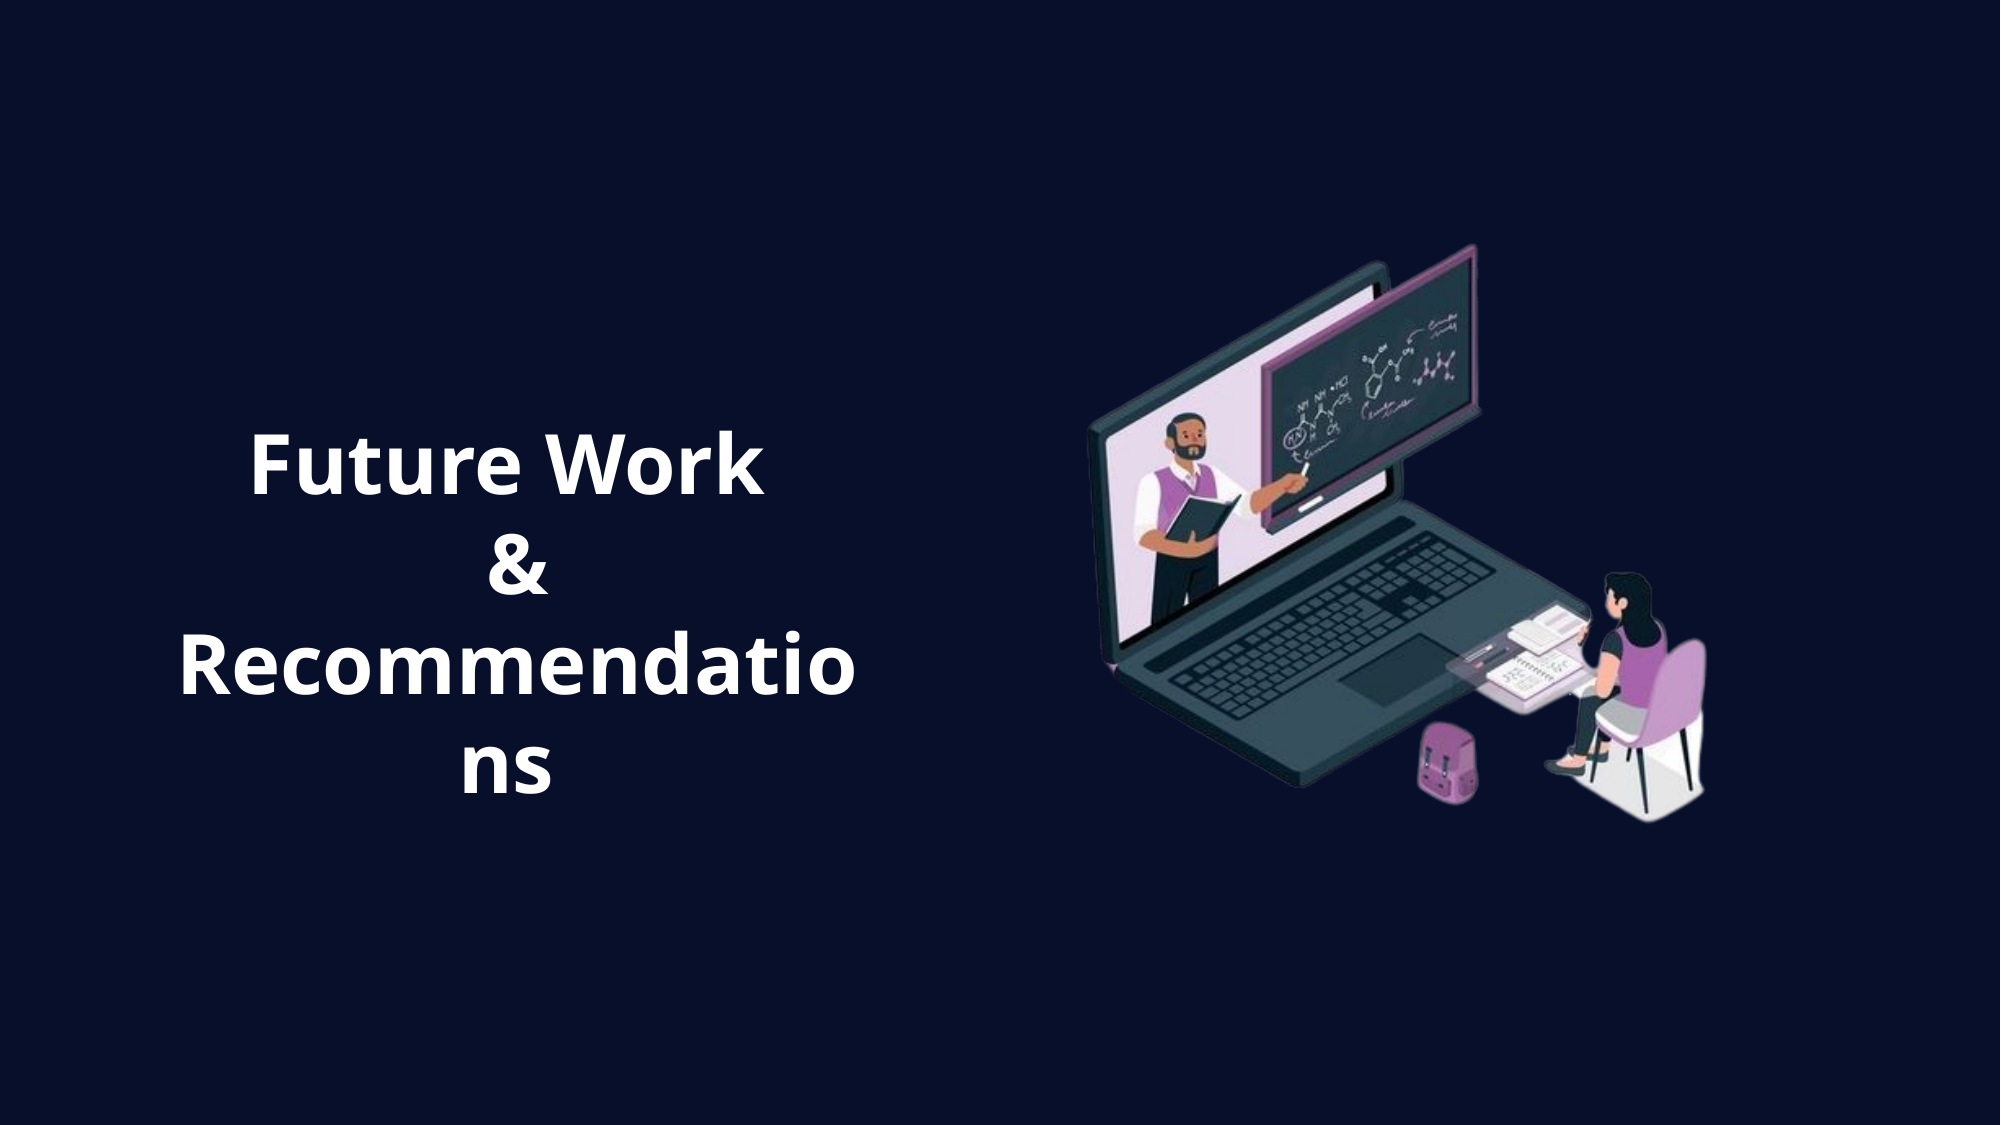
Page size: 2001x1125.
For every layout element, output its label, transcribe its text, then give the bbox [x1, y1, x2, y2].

text_box Future Work & Recommendations [136, 403, 899, 819]
picture [921, 217, 1843, 869]
